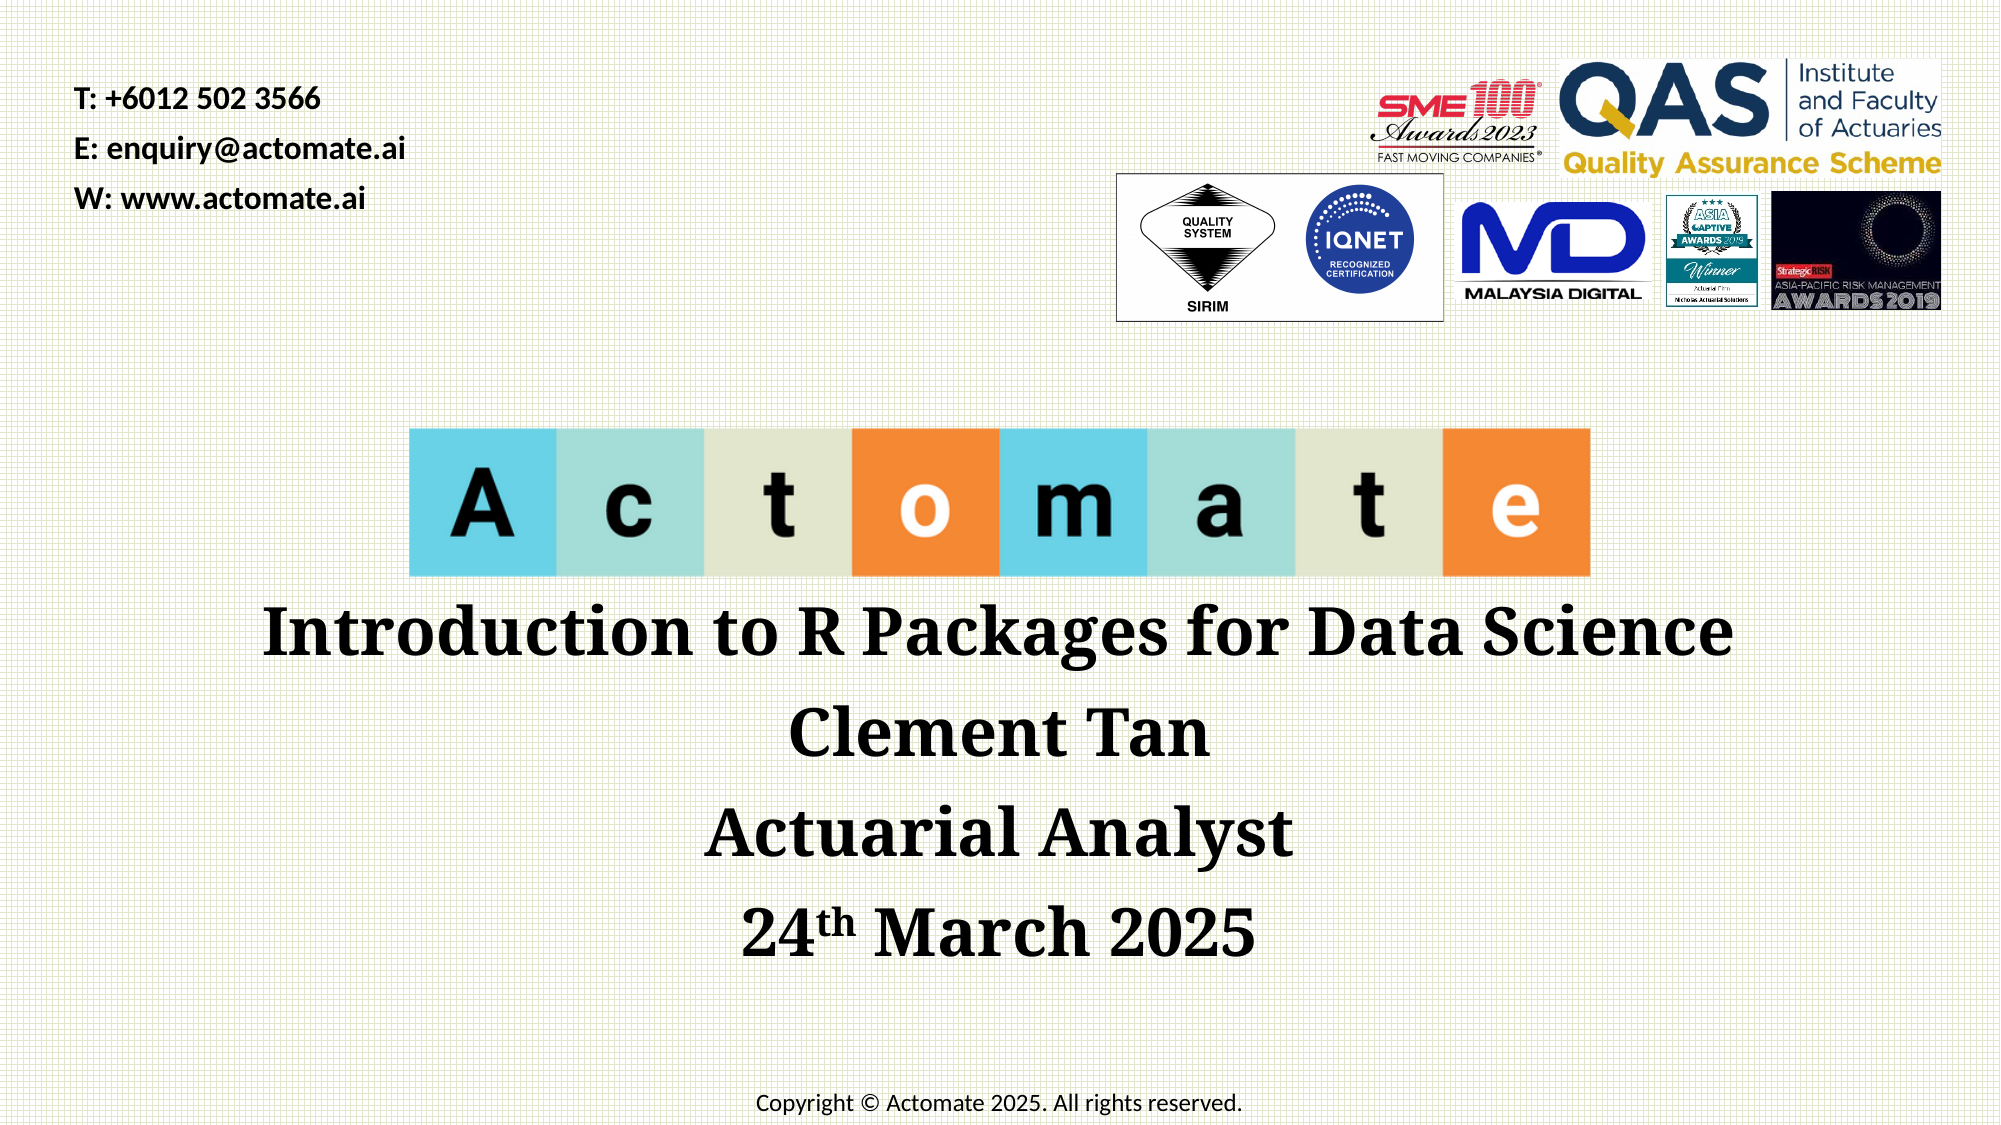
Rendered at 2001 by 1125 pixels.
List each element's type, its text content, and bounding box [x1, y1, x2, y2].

picture [409, 428, 1591, 577]
picture [1771, 191, 1941, 310]
text_box Introduction to R Packages for Data Science Clement Tan Actuarial Analyst 24th March 2025 [137, 590, 1863, 1125]
text_box T: +6012 502 3566 E: enquiry@actomate.ai W: www.actomate.ai [59, 59, 1070, 224]
picture [1662, 191, 1761, 310]
text_box Copyright © Actomate 2025. All rights reserved. [741, 1082, 1259, 1125]
picture [1559, 58, 1941, 178]
picture [1115, 37, 1652, 322]
